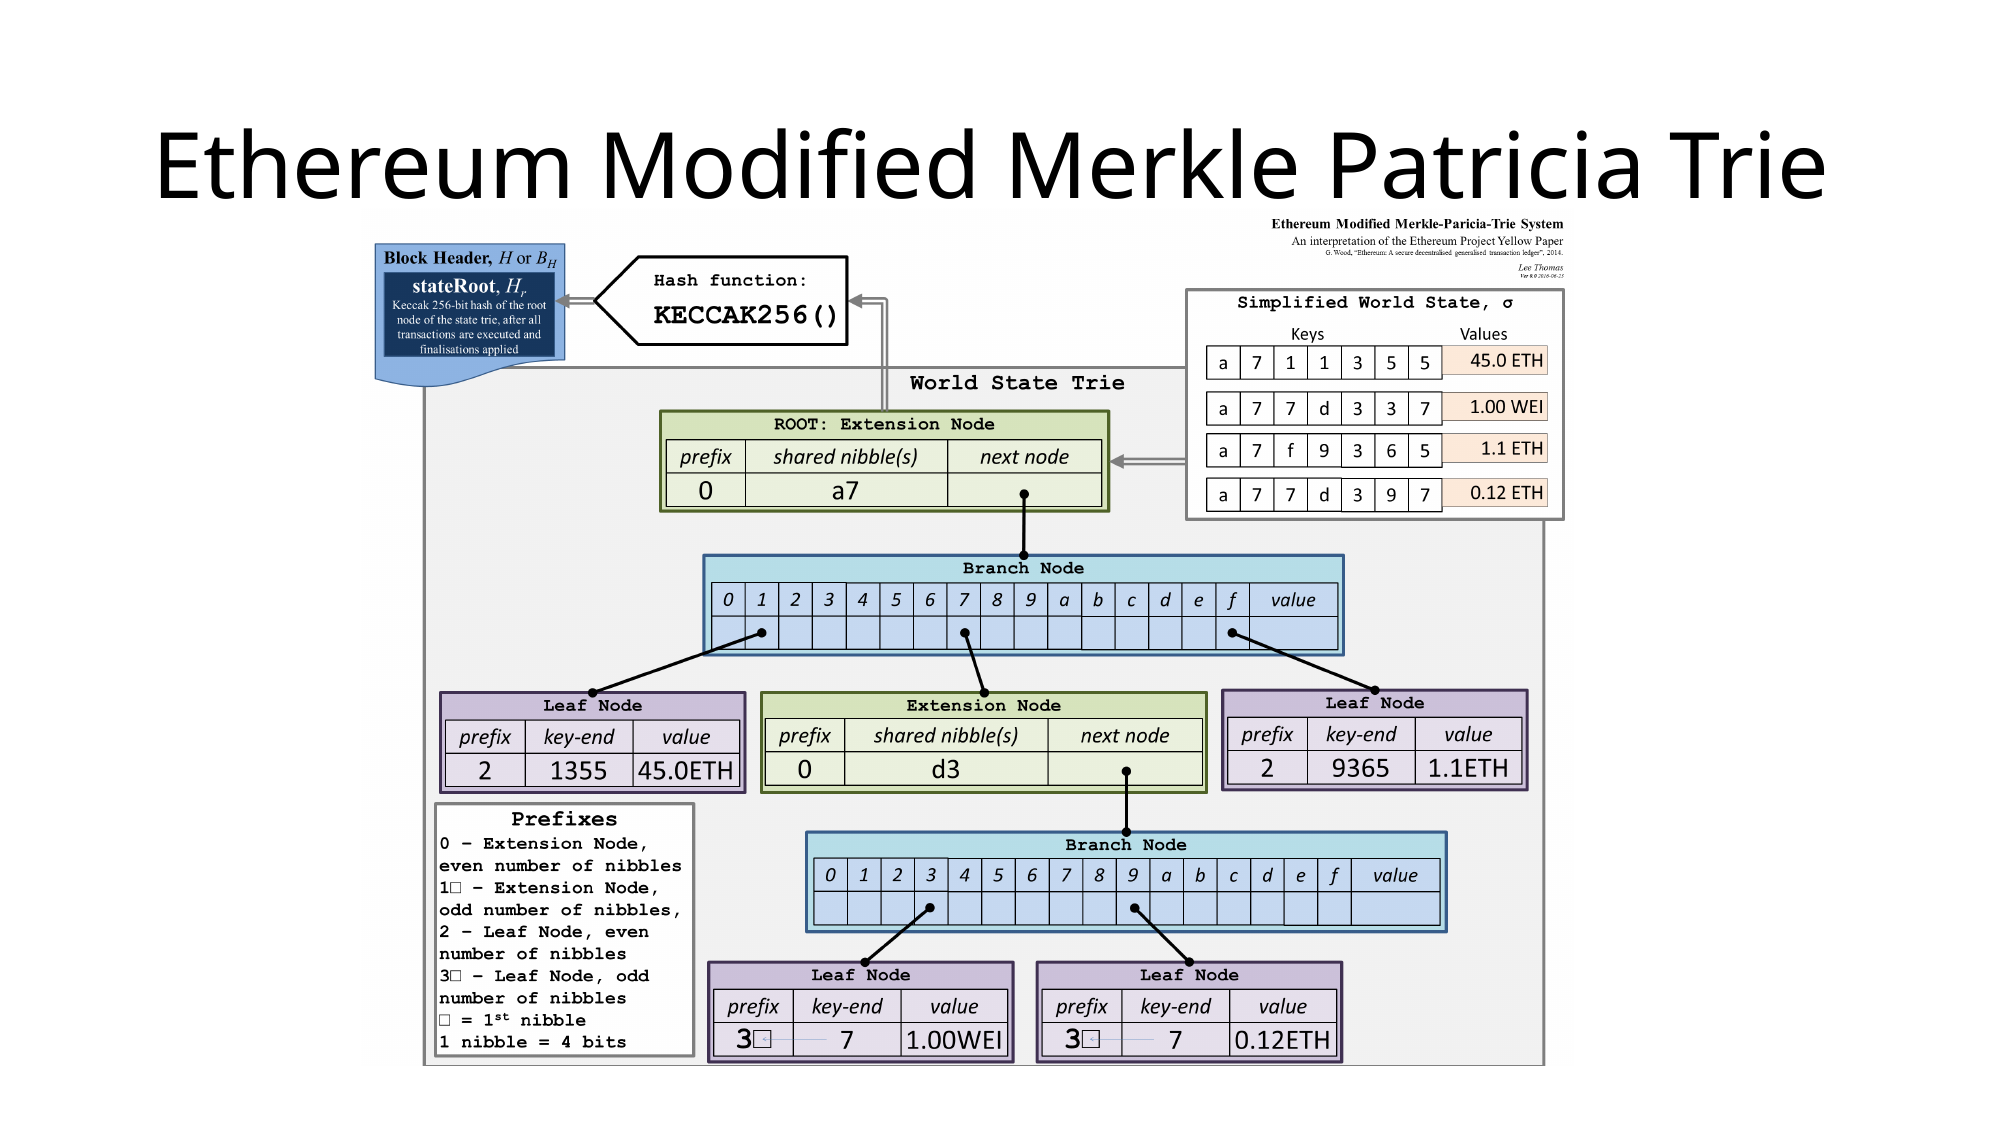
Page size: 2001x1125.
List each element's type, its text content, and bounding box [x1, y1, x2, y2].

picture [360, 208, 1574, 1066]
title Ethereum Modified Merkle Patricia Trie [137, 59, 1863, 278]
